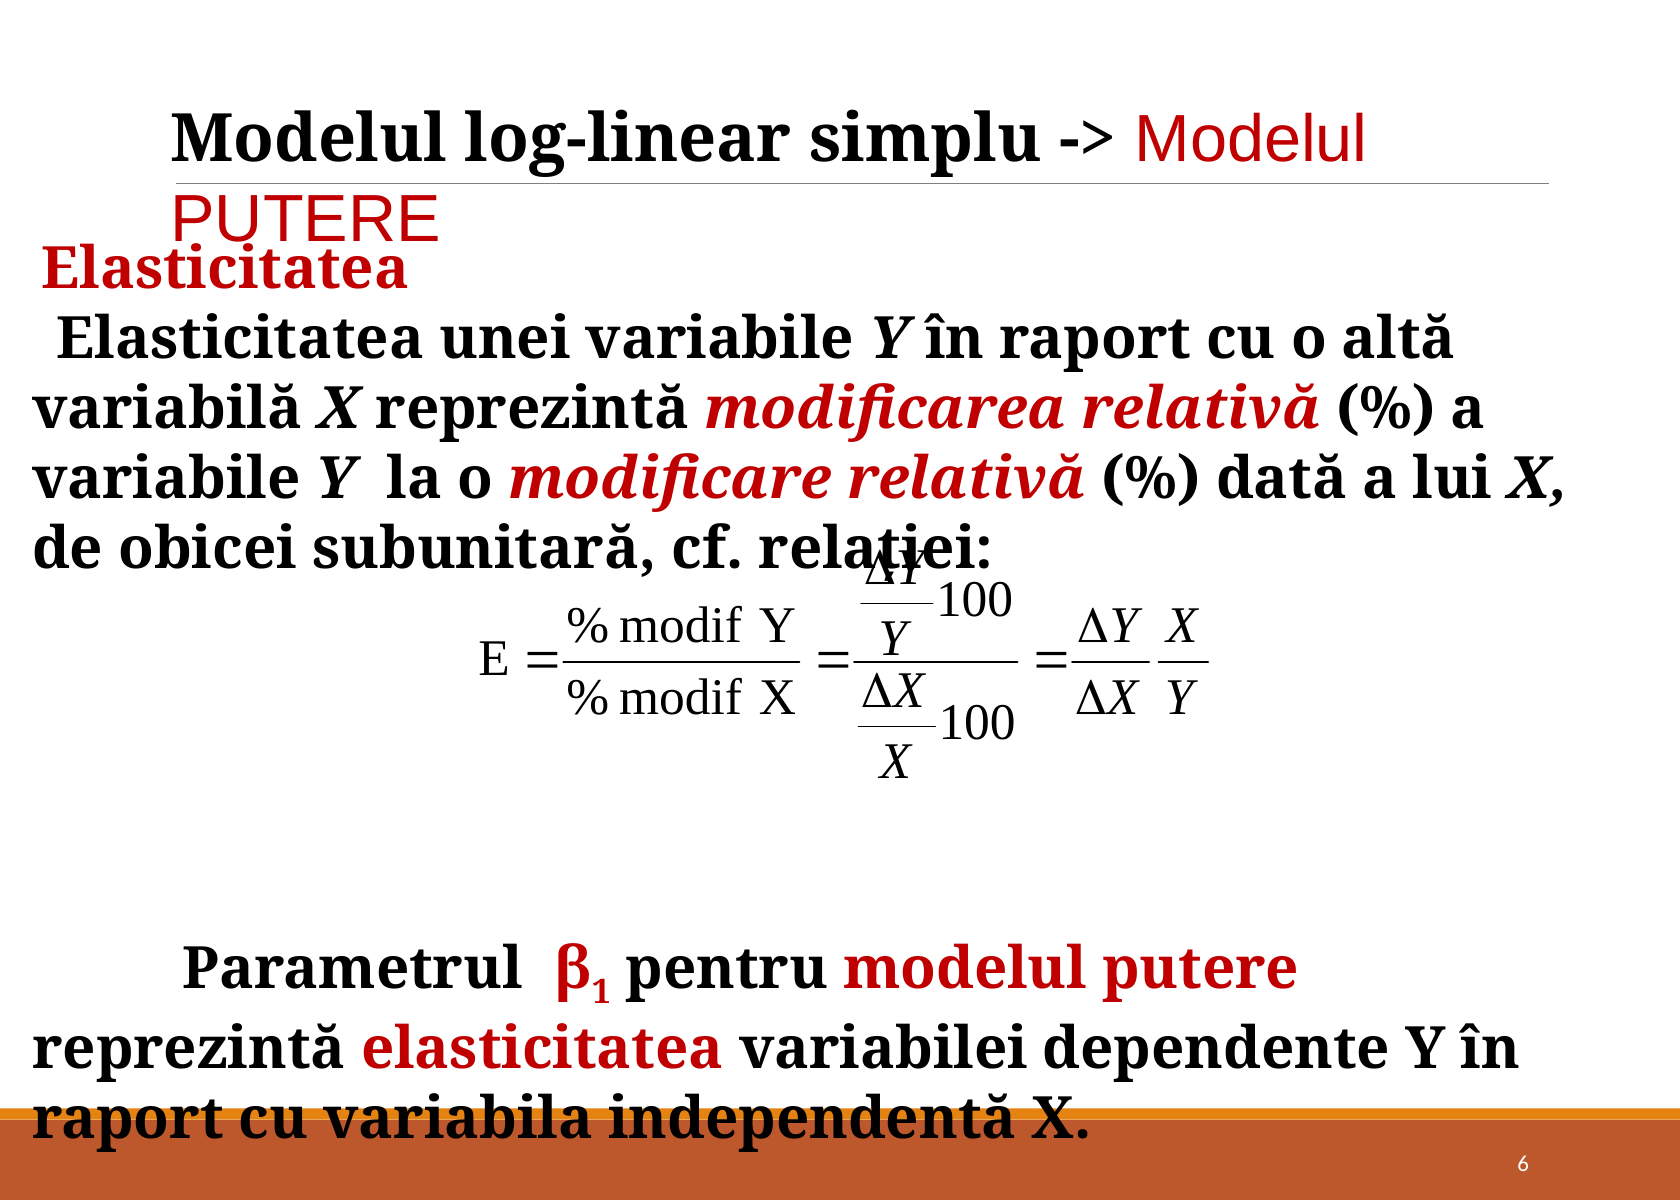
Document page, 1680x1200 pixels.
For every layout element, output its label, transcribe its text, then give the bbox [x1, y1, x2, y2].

text_box Modelul log-linear simplu -> Modelul PUTERE [154, 86, 1650, 263]
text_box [469, 533, 1221, 792]
text_box Elasticitatea Elasticitatea unei variabile Y în raport cu o altă variabilă X reprezintă modificarea relativă (%) a variabile Y la o modificare relativă (%) dată a lui X, de obicei subunitară, cf. relației: Parametrul β1 pentru modelul putere reprezintă elasticitatea variabilei dependente Y în raport cu variabila independentă X. [16, 215, 1639, 1158]
slide_number 6 [1364, 1158, 1546, 1195]
